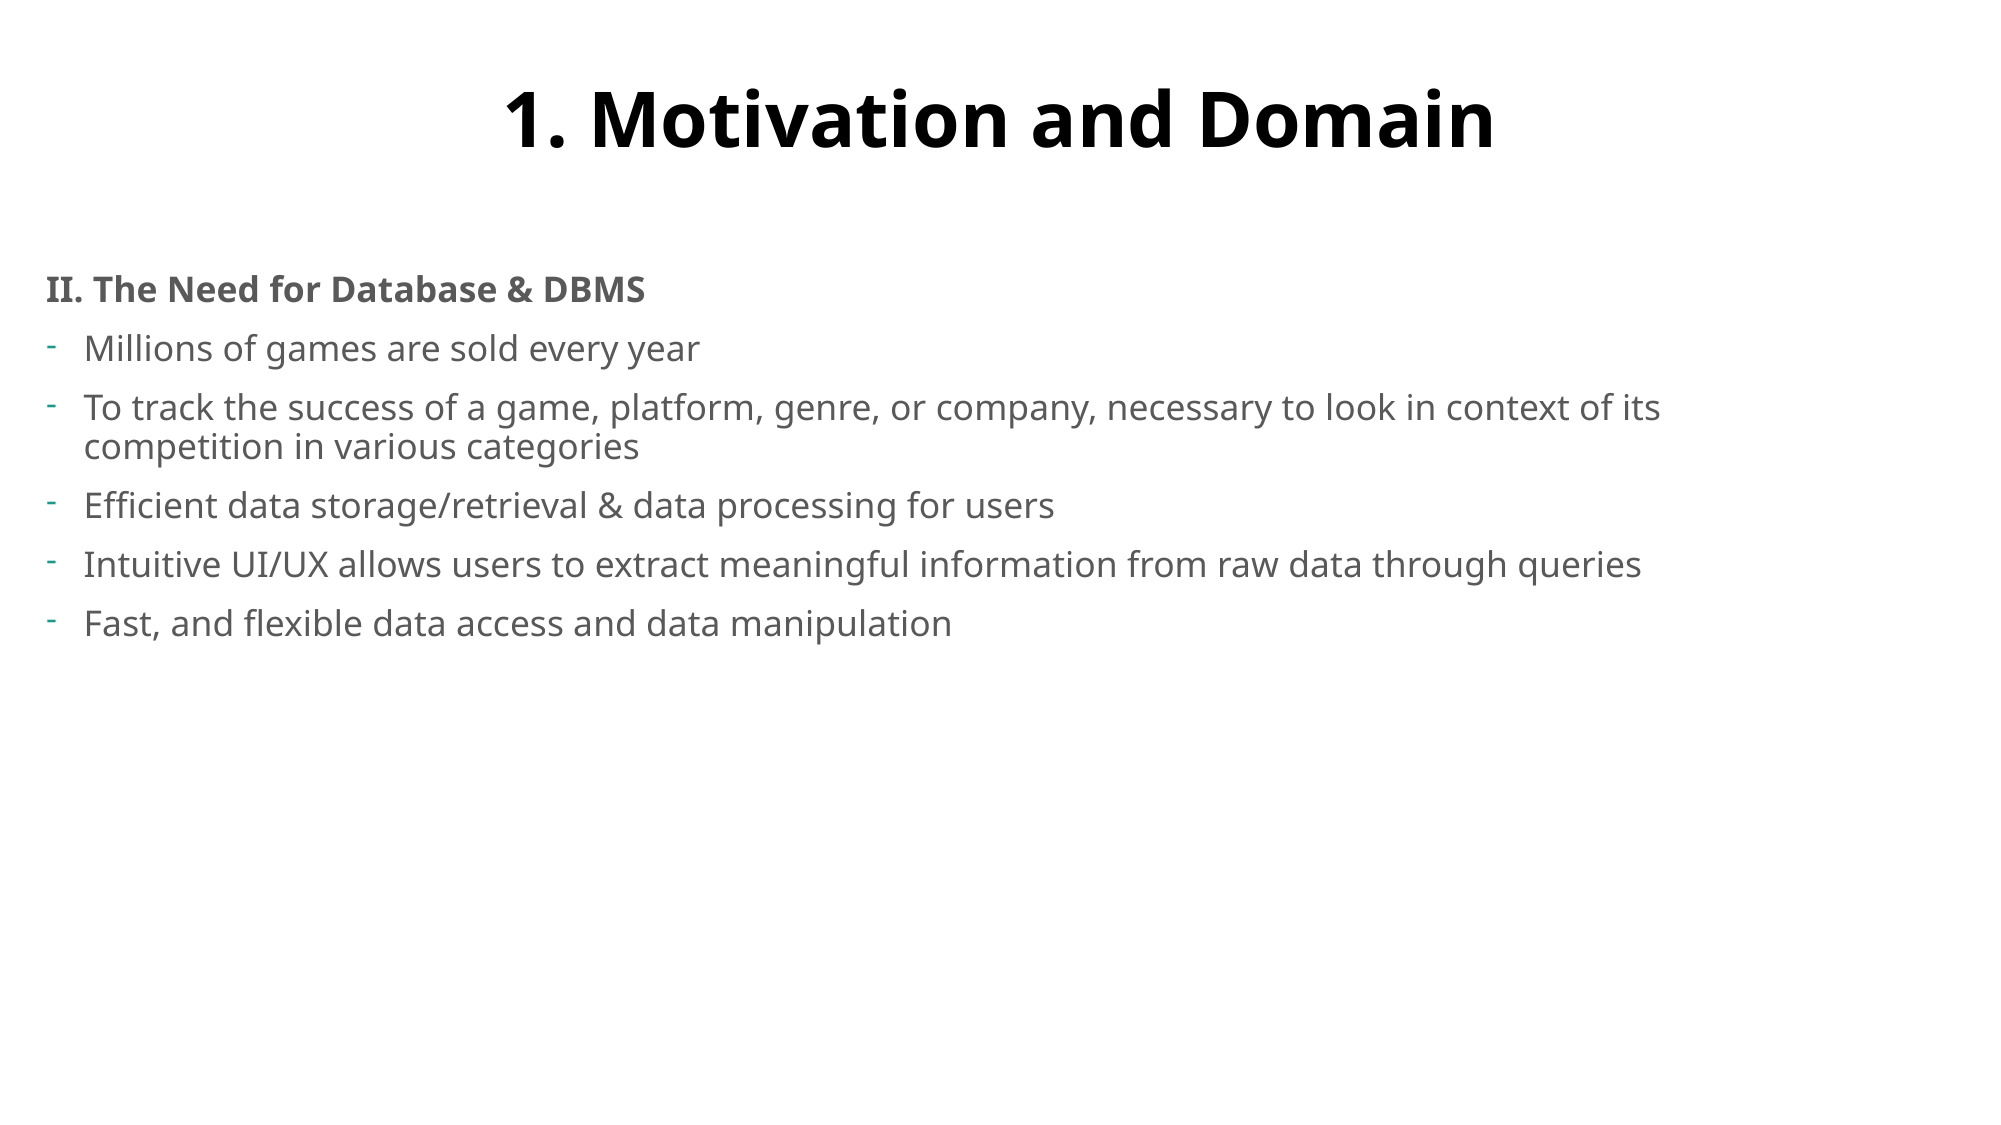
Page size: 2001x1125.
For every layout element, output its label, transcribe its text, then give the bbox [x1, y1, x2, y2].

list II. The Need for Database & DBMS Millions of games are sold every year To track the success of a game, platform, genre, or company, necessary to look in context of its competition in various categories Efficient data storage/retrieval & data processing for users Intuitive UI/UX allows users to extract meaningful information from raw data through queries Fast, and flexible data access and data manipulation [31, 264, 1757, 979]
title 1. Motivation and Domain [137, 59, 1863, 278]
